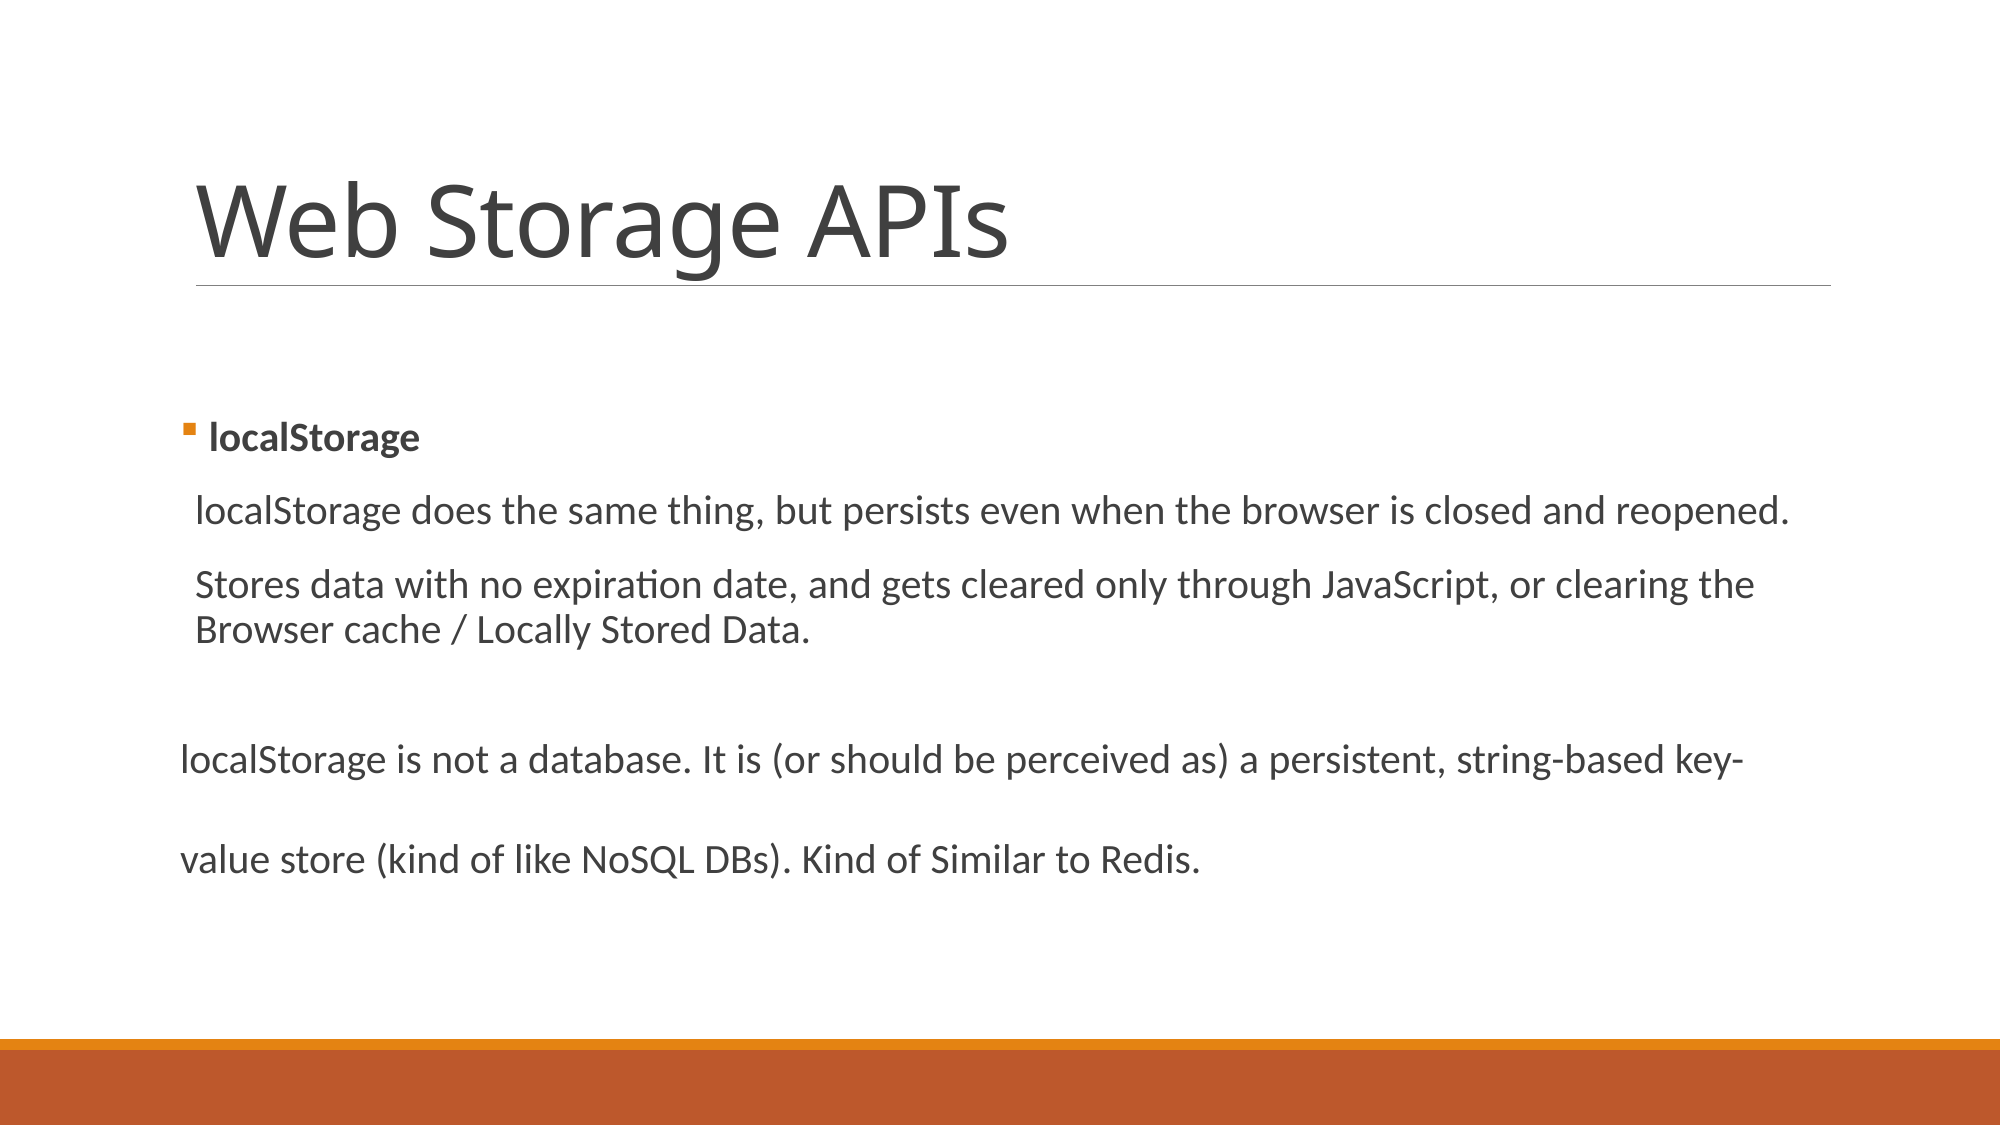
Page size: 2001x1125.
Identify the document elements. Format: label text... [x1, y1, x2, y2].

title Web Storage APIs [180, 47, 1830, 285]
list localStorage localStorage does the same thing, but persists even when the browser is closed and reopened. Stores data with no expiration date, and gets cleared only through JavaScript, or clearing the Browser cache / Locally Stored Data. localStorage is not a database. It is (or should be perceived as) a persistent, string-based key-value store (kind of like NoSQL DBs). Kind of Similar to Redis. [180, 352, 1830, 945]
